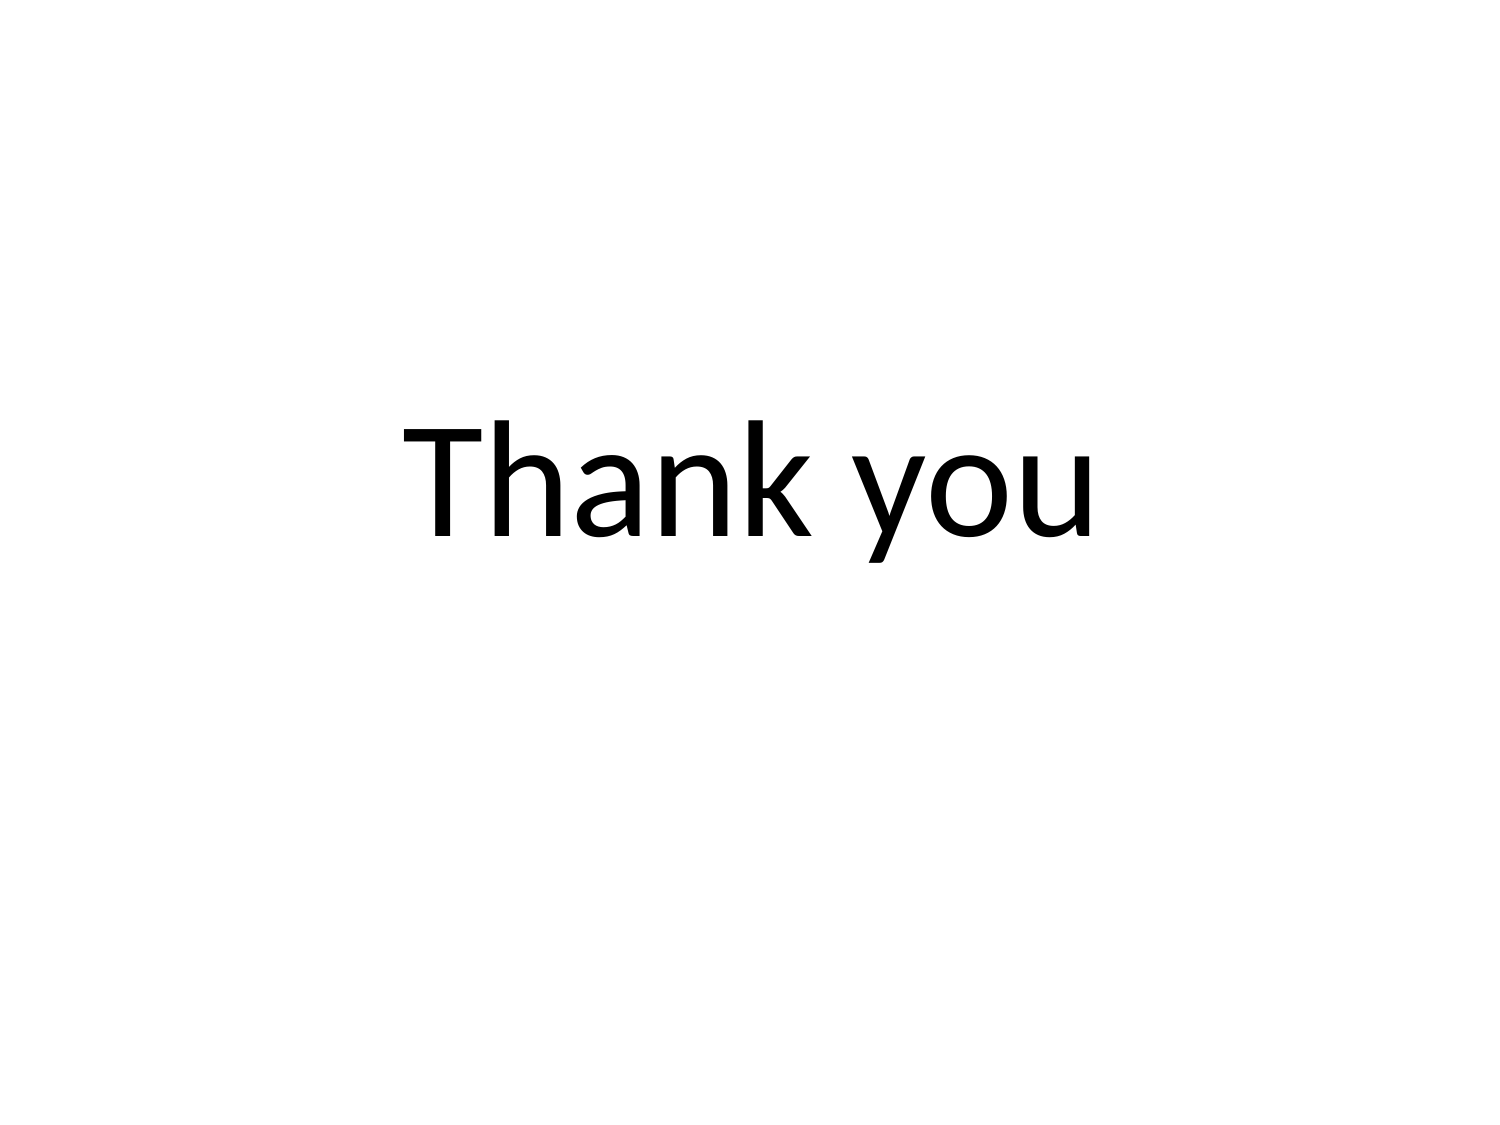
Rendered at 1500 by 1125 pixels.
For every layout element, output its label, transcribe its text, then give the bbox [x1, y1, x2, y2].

text_box Thank you [387, 362, 1150, 578]
